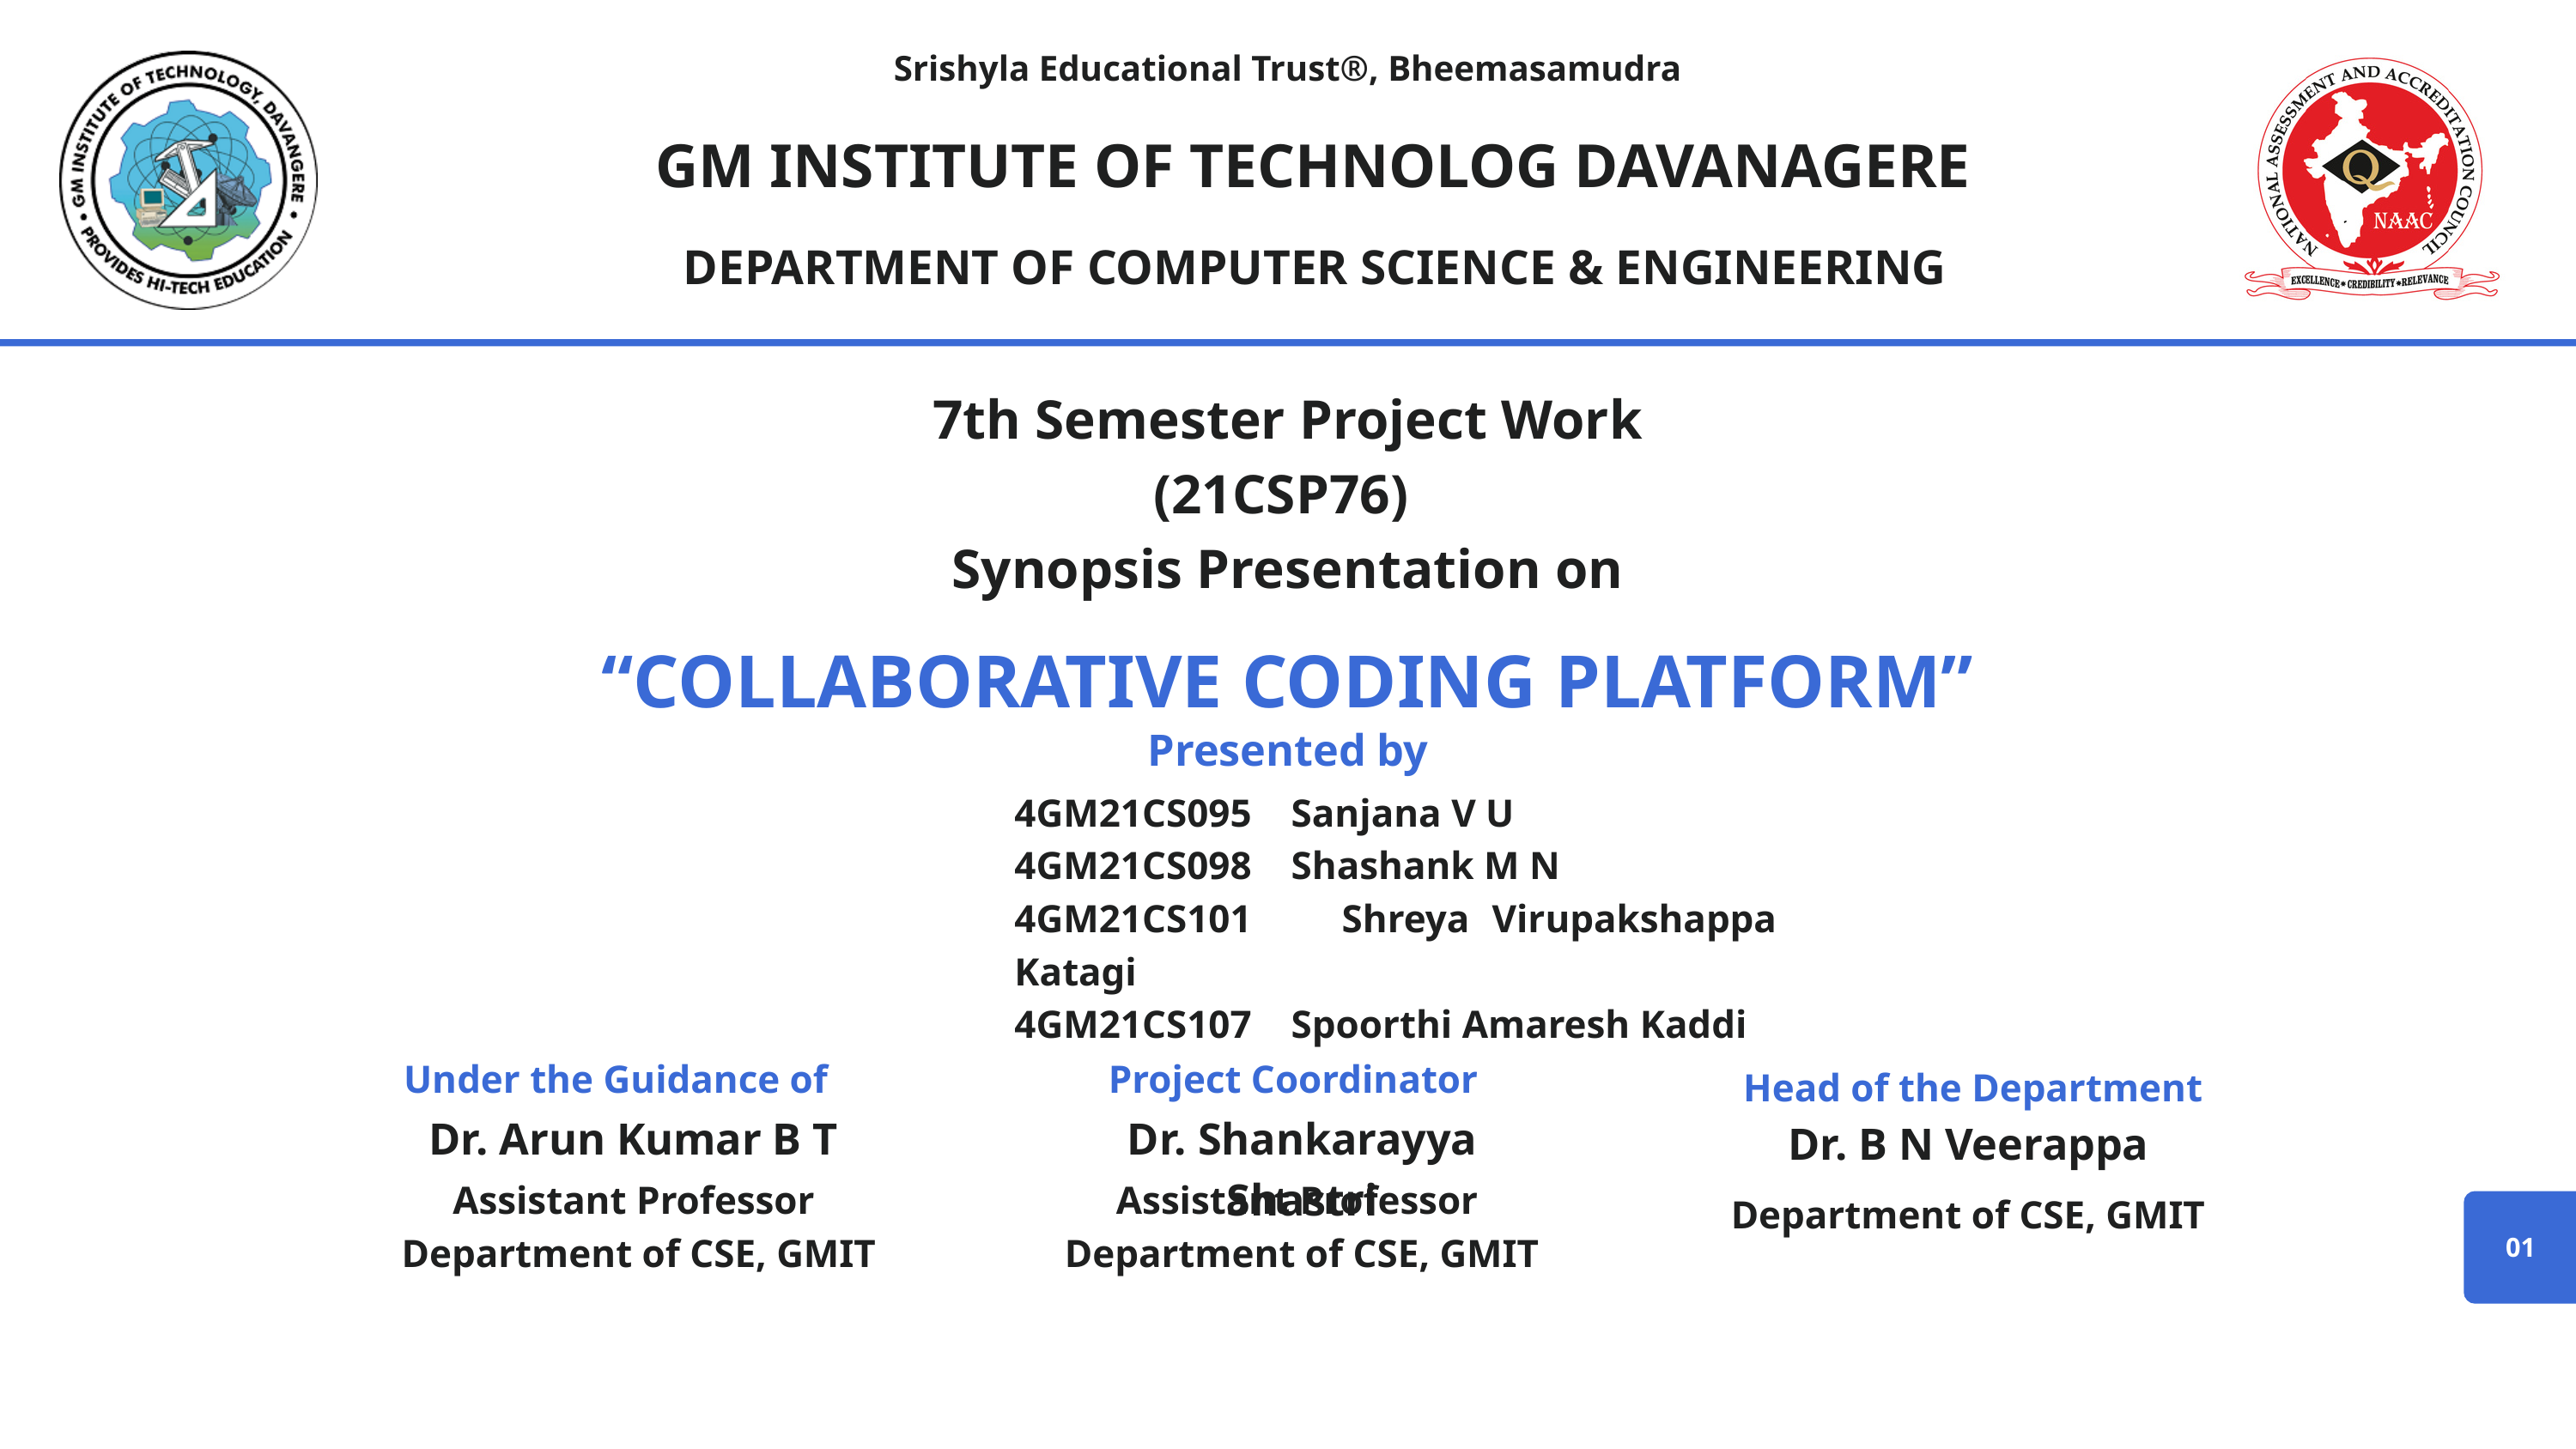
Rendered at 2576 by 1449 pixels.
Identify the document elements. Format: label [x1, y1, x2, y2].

text_box [0, 21, 2576, 1327]
